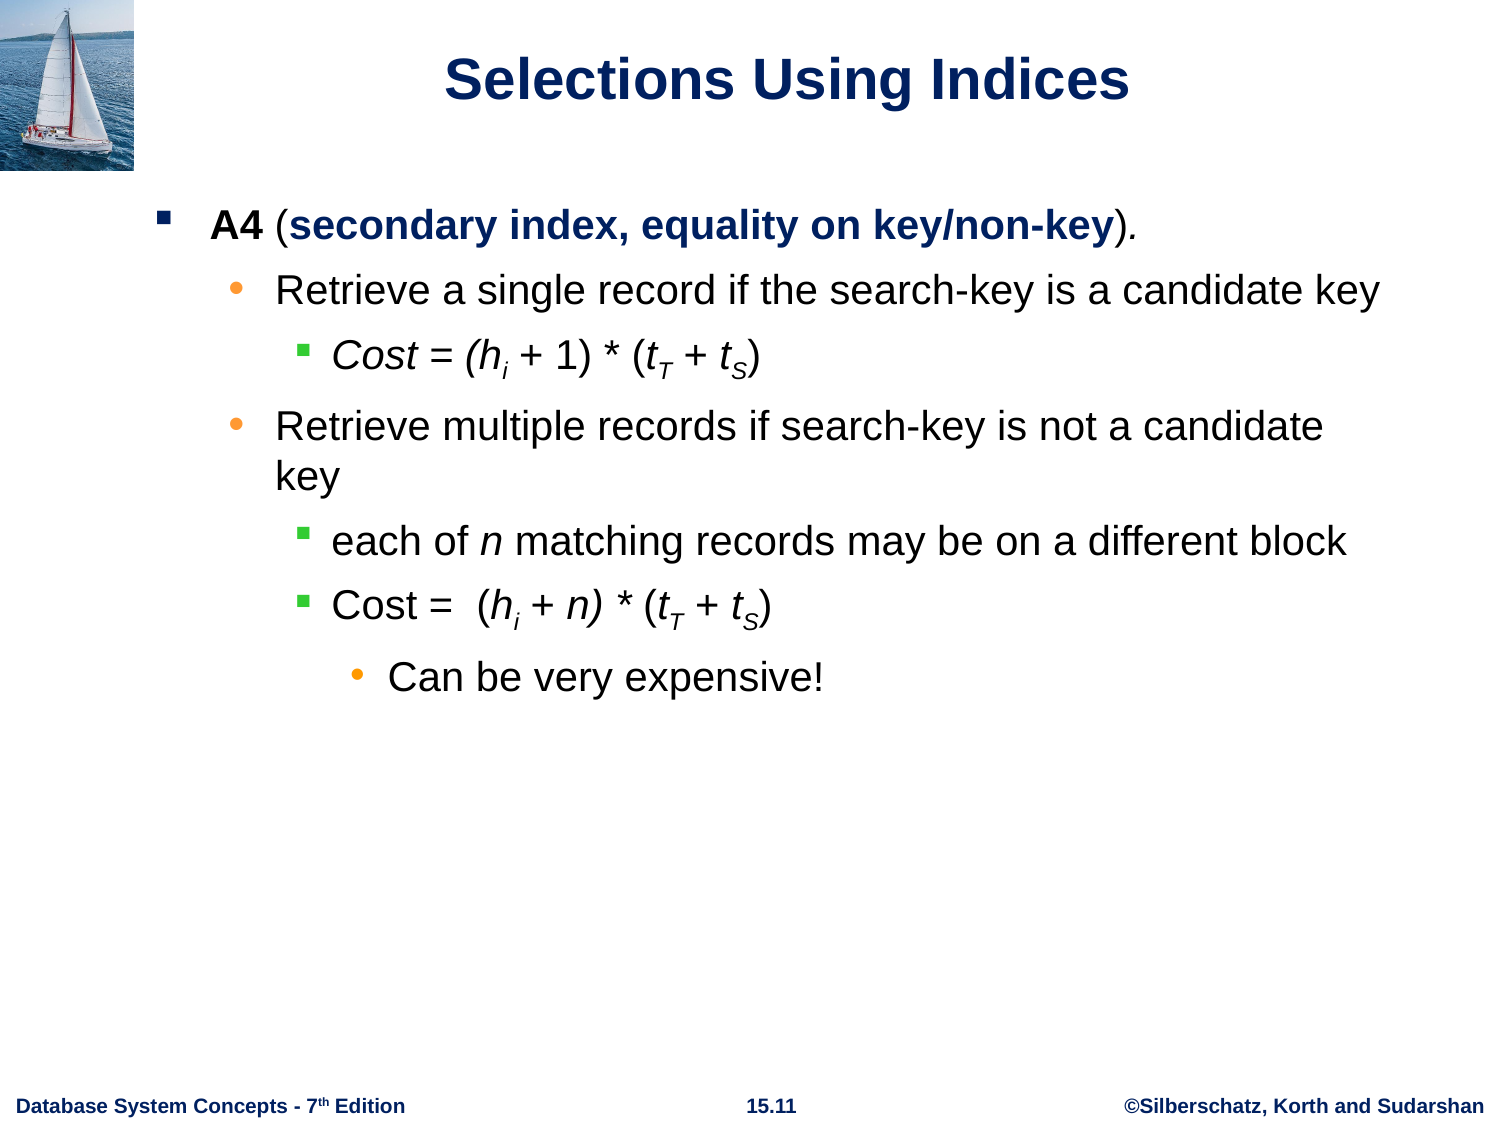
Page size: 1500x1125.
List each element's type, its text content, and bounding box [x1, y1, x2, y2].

list A4 (secondary index, equality on key/non-key). Retrieve a single record if the search-key is a candidate key Cost = (hi + 1) * (tT + tS) Retrieve multiple records if search-key is not a candidate key each of n matching records may be on a different block Cost = (hi + n) * (tT + tS) Can be very expensive! [138, 190, 1410, 715]
title Selections Using Indices [125, 18, 1452, 120]
picture [0, 0, 134, 171]
